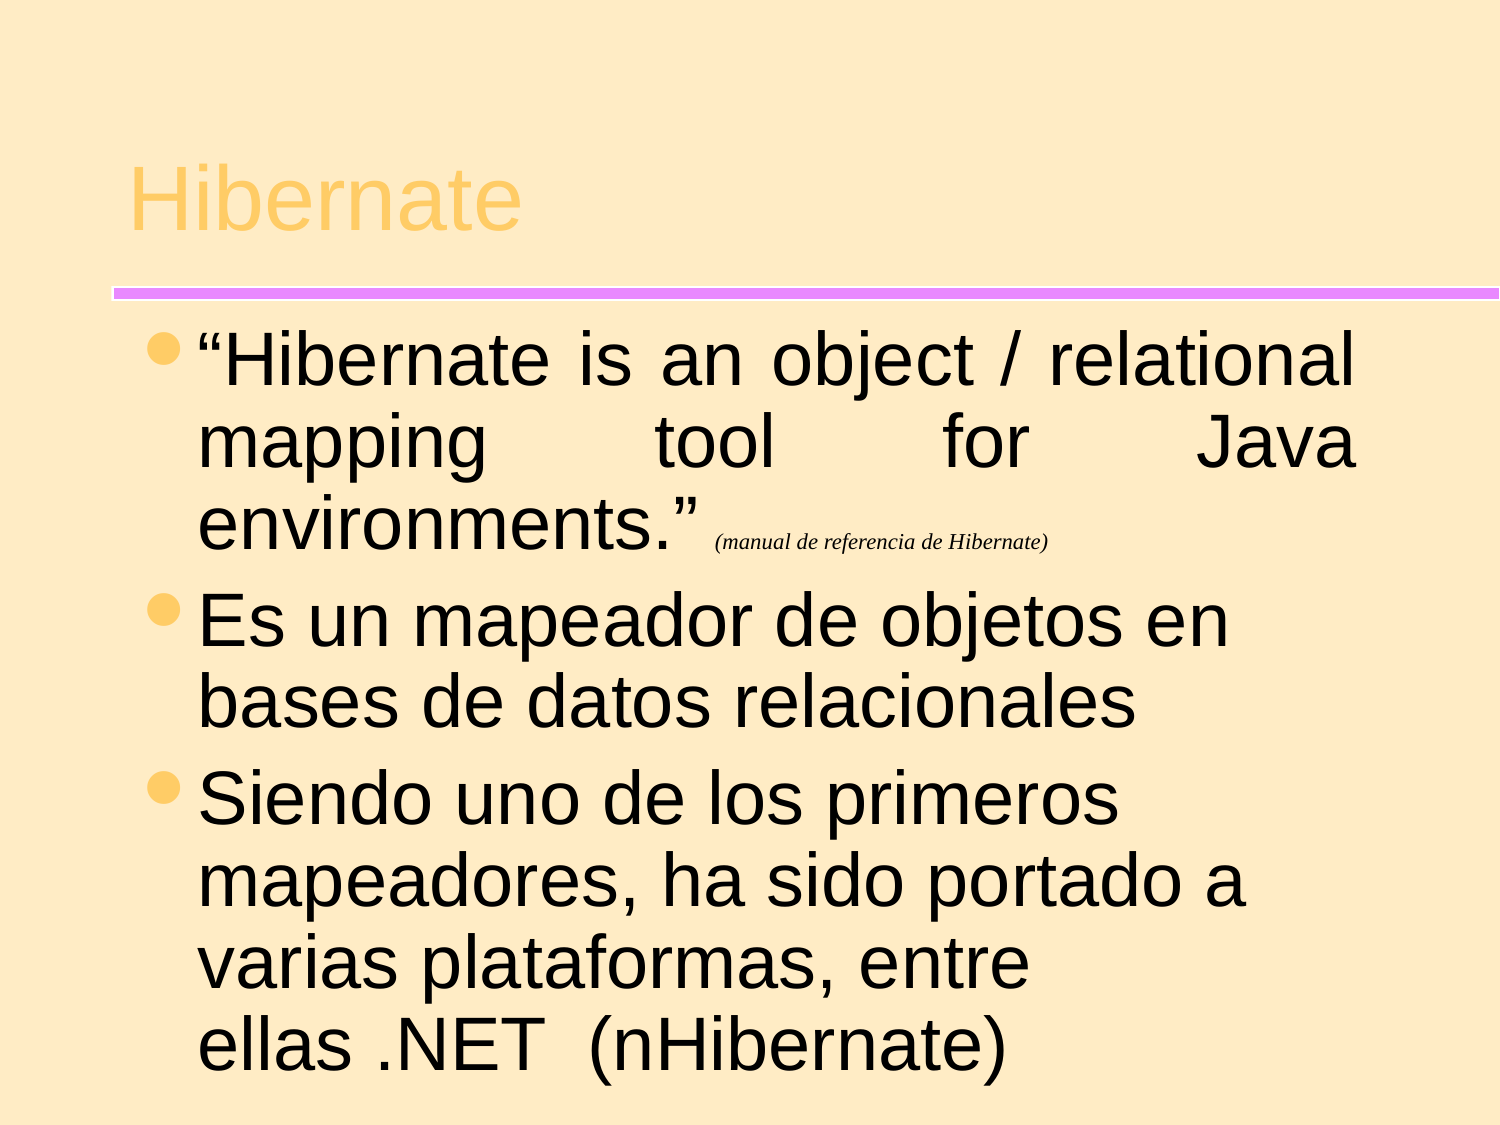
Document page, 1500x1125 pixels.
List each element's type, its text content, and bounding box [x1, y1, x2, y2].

list “Hibernate is an object / relational mapping tool for Java environments.” (manual de referencia de Hibernate) Es un mapeador de objetos en bases de datos relacionales Siendo uno de los primeros mapeadores, ha sido portado a varias plataformas, entre ellas .NET (nHibernate) [112, 312, 1388, 1094]
title Hibernate [111, 99, 1438, 288]
